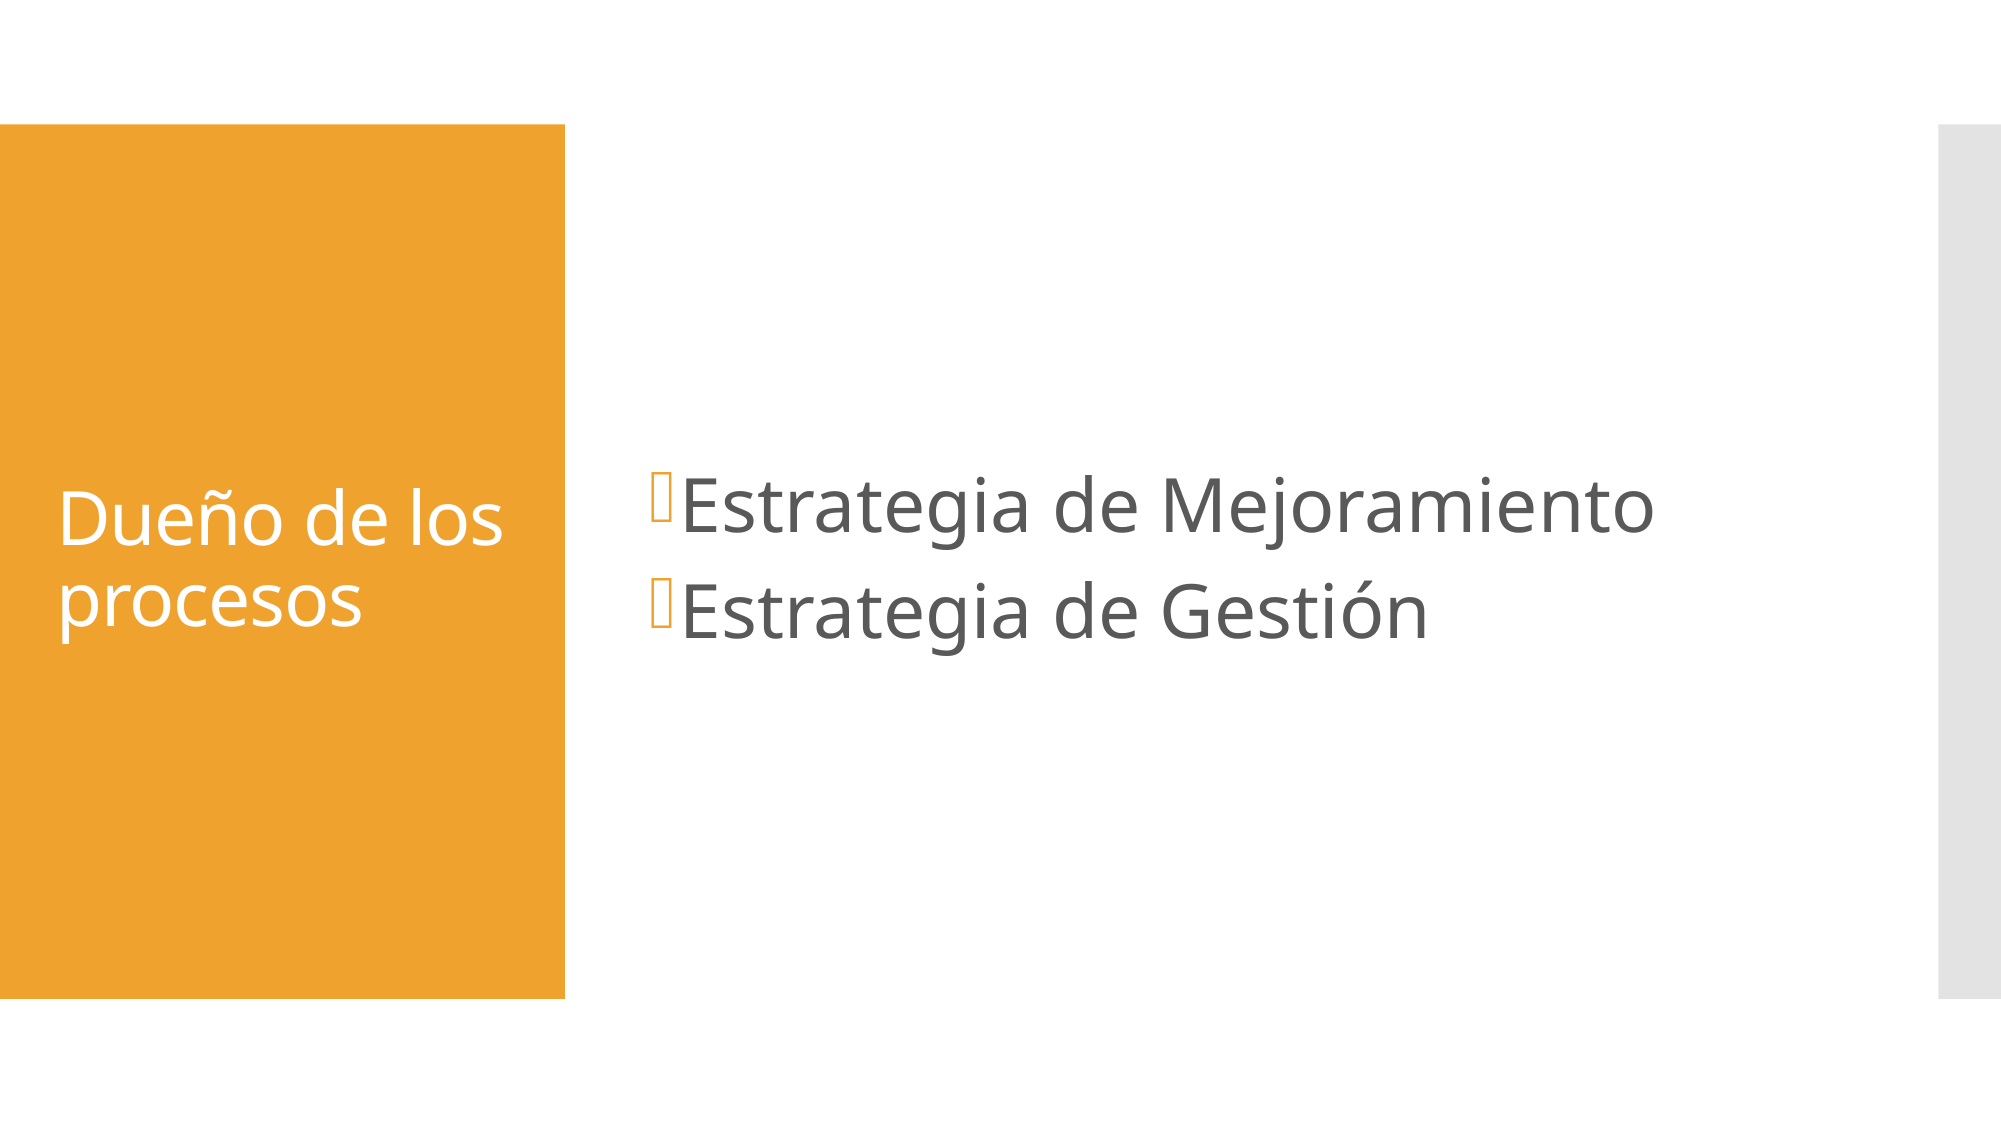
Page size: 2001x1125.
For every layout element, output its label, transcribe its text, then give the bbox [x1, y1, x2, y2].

list Estrategia de Mejoramiento Estrategia de Gestión [634, 141, 1835, 982]
title Dueño de los procesos [41, 184, 525, 940]
